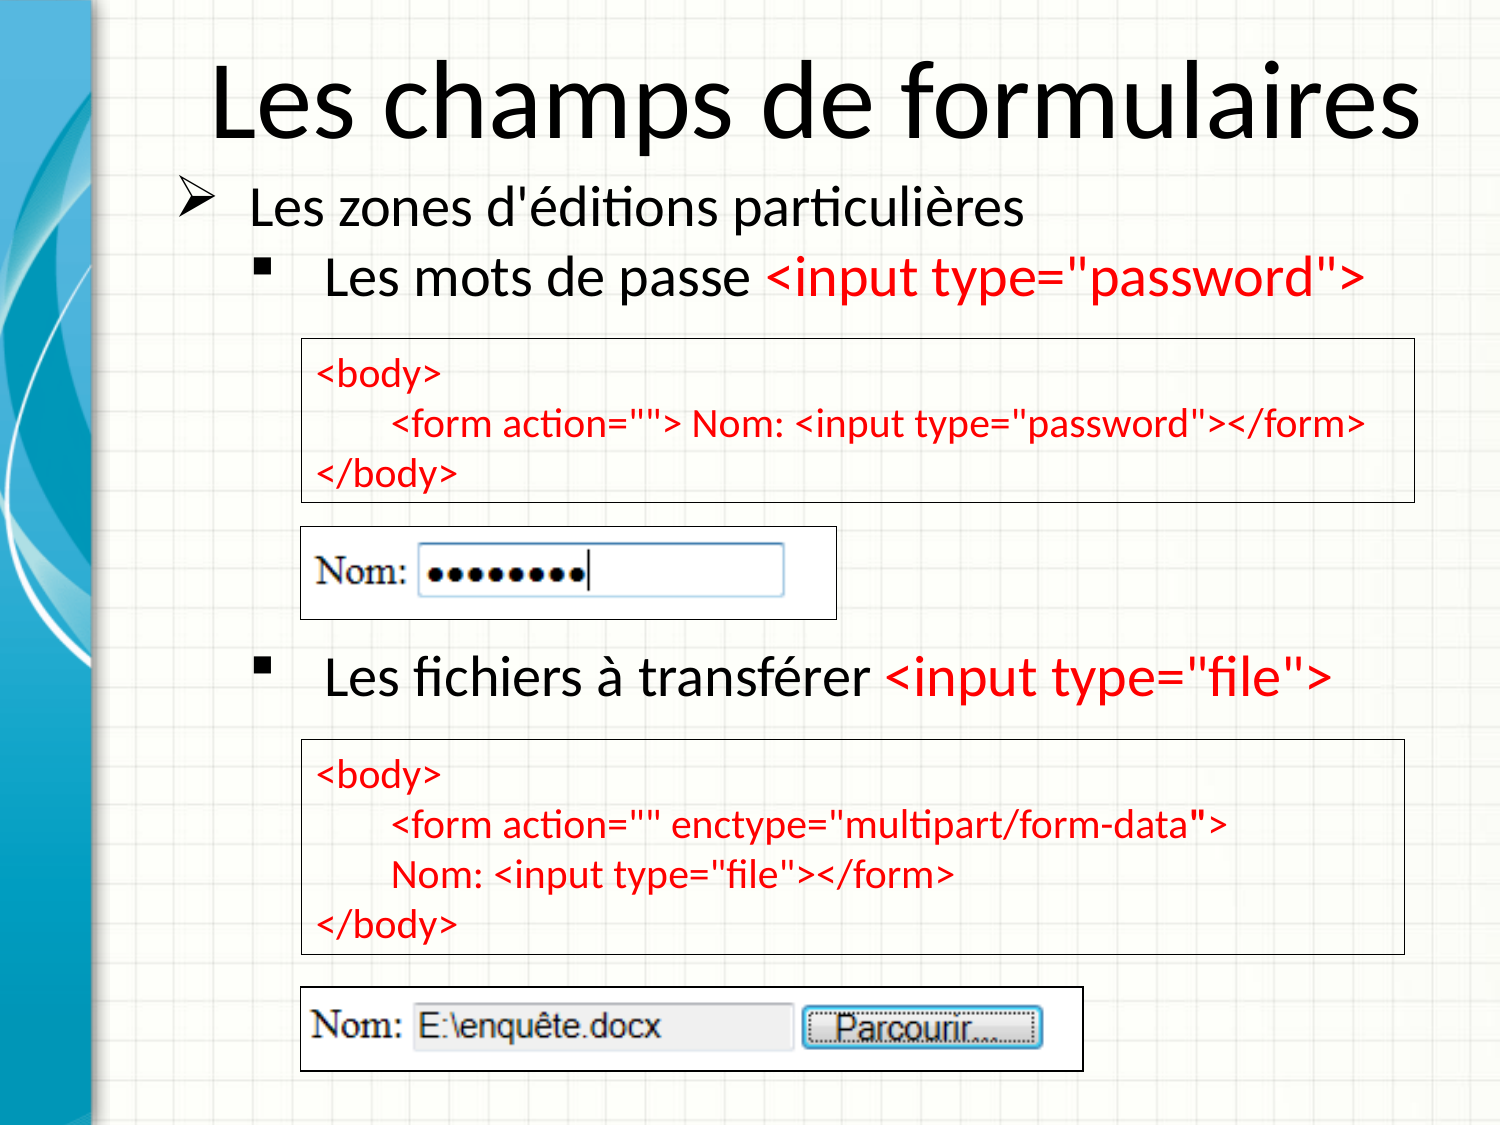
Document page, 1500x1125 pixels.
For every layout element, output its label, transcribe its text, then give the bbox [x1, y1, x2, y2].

text_box Les zones d'éditions particulières Les mots de passe <input type="password"> Les fichiers à transférer <input type="file"> [159, 160, 1500, 716]
text_box <body> <form action="" enctype="multipart/form-data"> Nom: <input type="file"></form> </body> [301, 739, 1405, 955]
picture [0, 0, 1500, 1125]
picture [300, 526, 837, 620]
text_box <body> <form action=""> Nom: <input type="password"></form> </body> [301, 338, 1415, 503]
text_box Les champs de formulaires [194, 19, 1483, 160]
